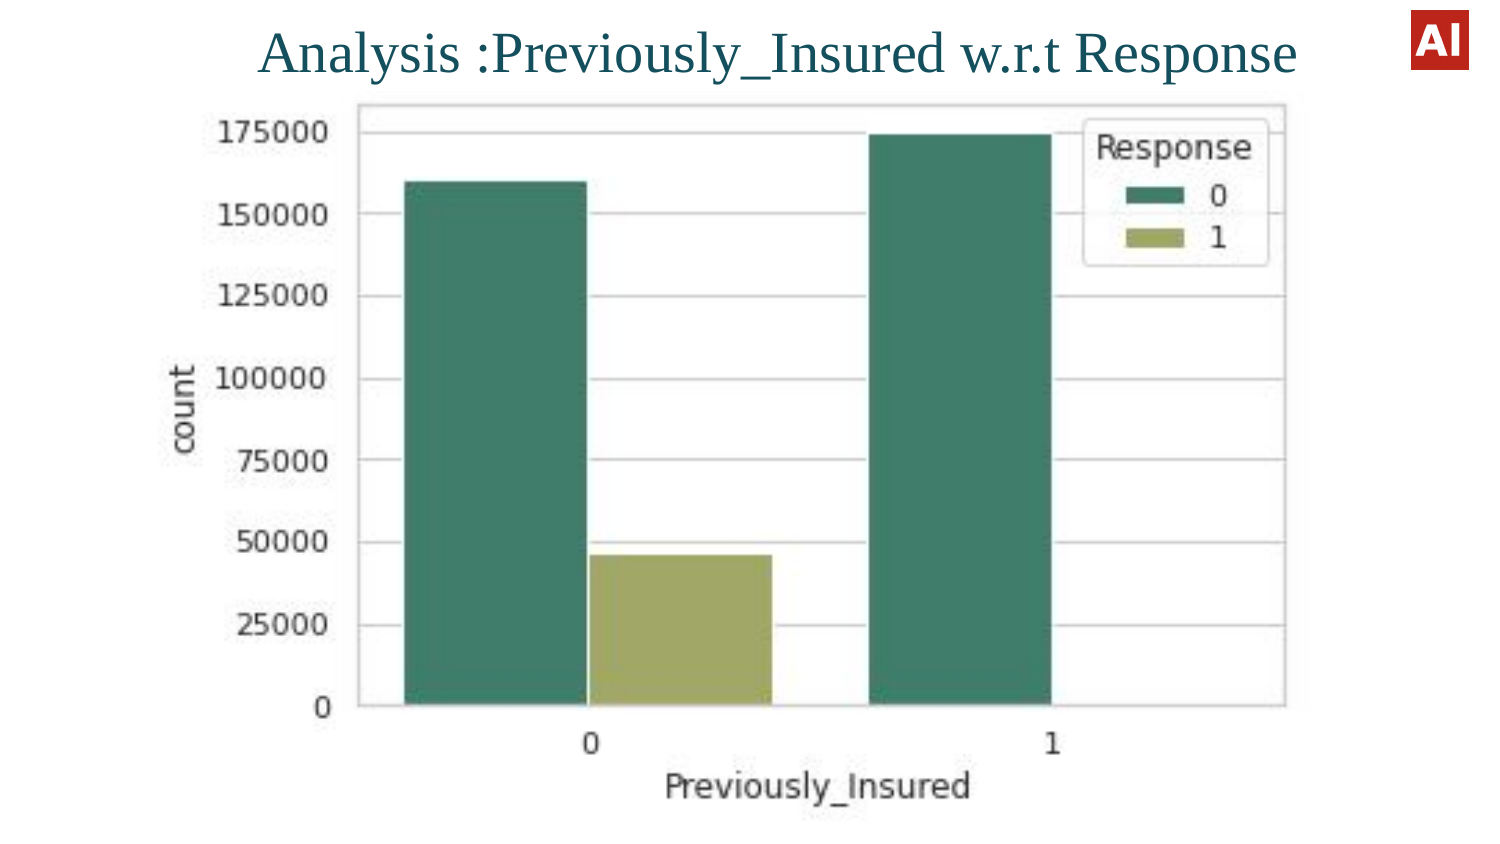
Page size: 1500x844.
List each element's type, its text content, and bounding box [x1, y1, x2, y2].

text_box Analysis :Previously_Insured w.r.t Response [0, 6, 1401, 92]
picture [1411, 10, 1469, 70]
picture [137, 91, 1352, 844]
